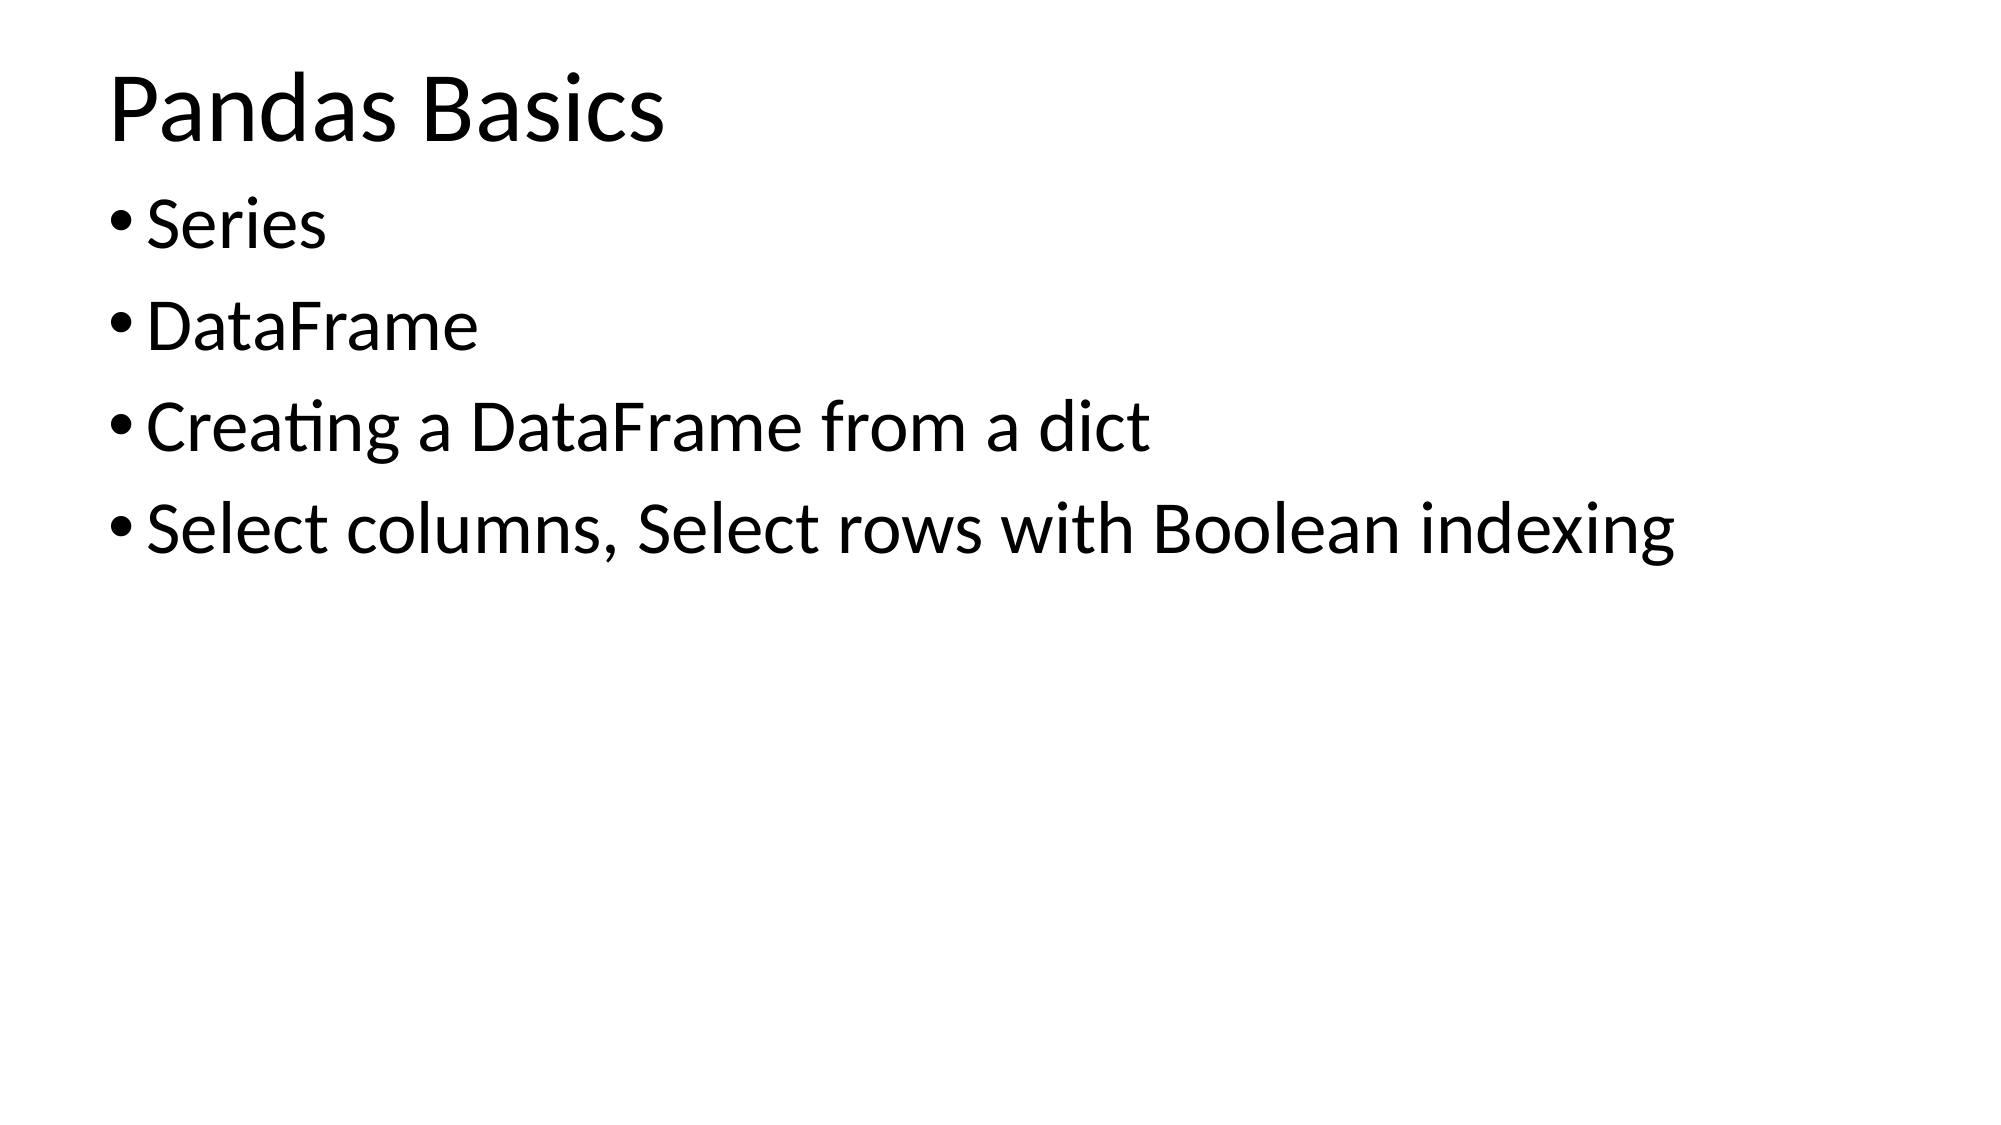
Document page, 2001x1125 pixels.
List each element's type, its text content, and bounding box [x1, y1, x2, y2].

list Pandas Basics Series DataFrame Creating a DataFrame from a dict Select columns, Select rows with Boolean indexing [94, 47, 1819, 762]
